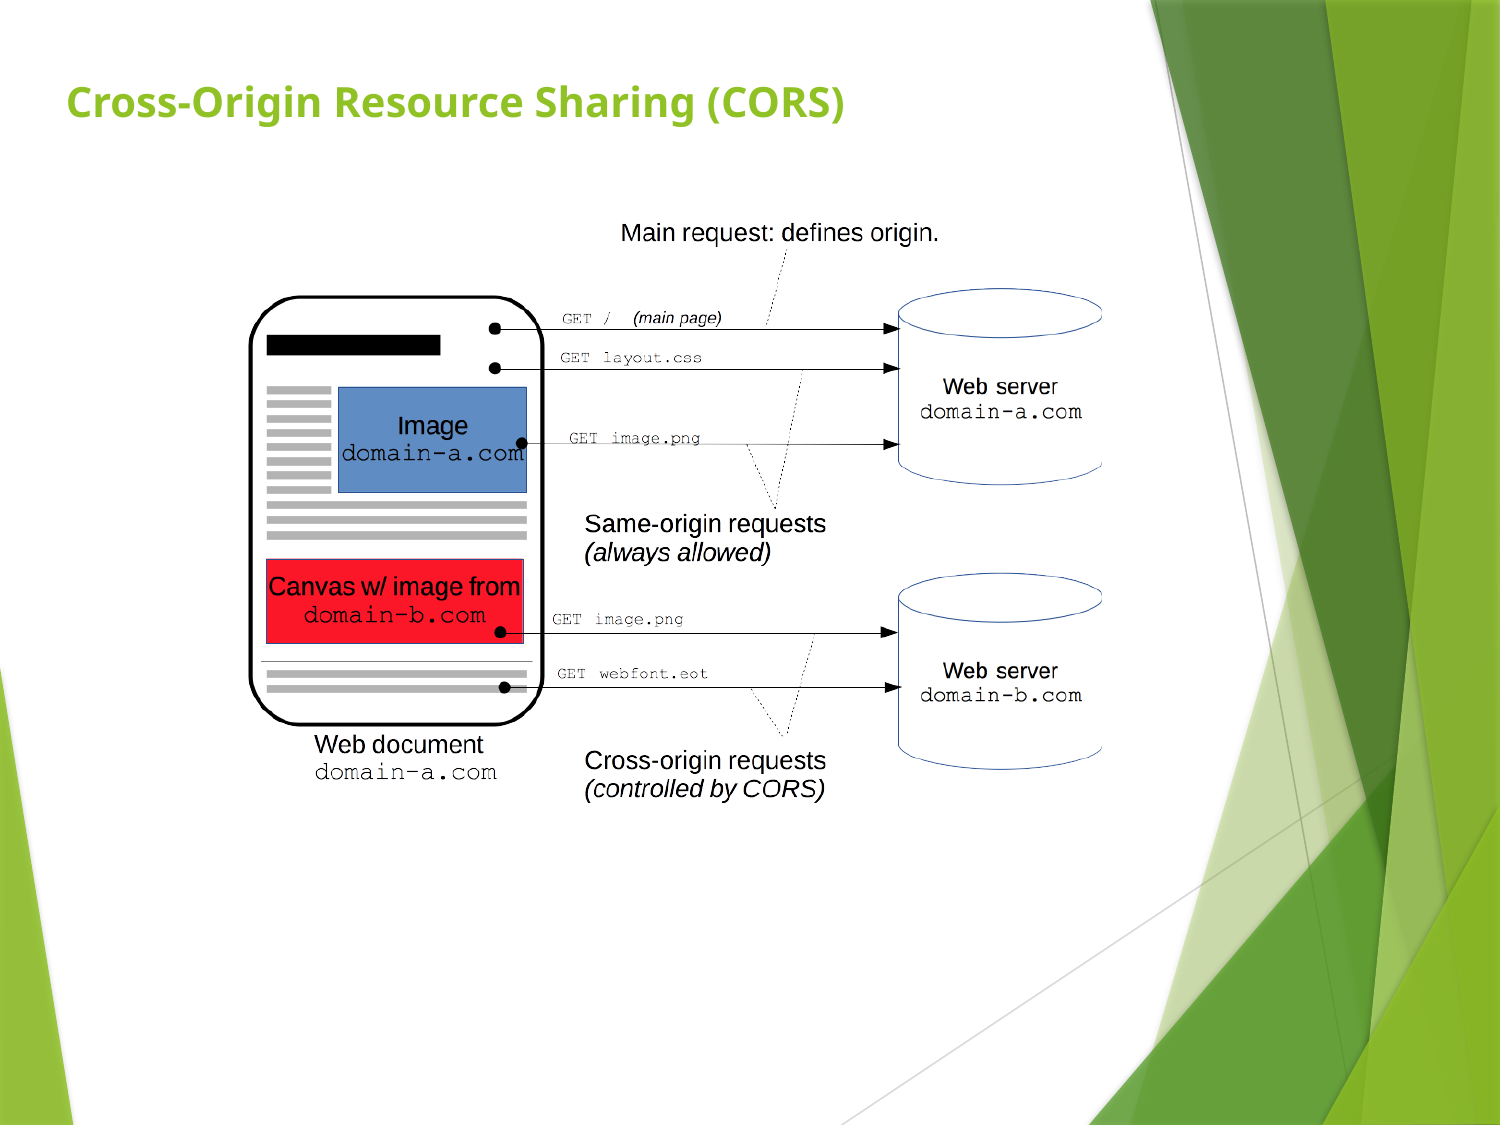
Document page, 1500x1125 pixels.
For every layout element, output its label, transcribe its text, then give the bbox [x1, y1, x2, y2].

title Cross-Origin Resource Sharing (CORS) [50, 68, 1415, 155]
picture [248, 212, 1103, 807]
